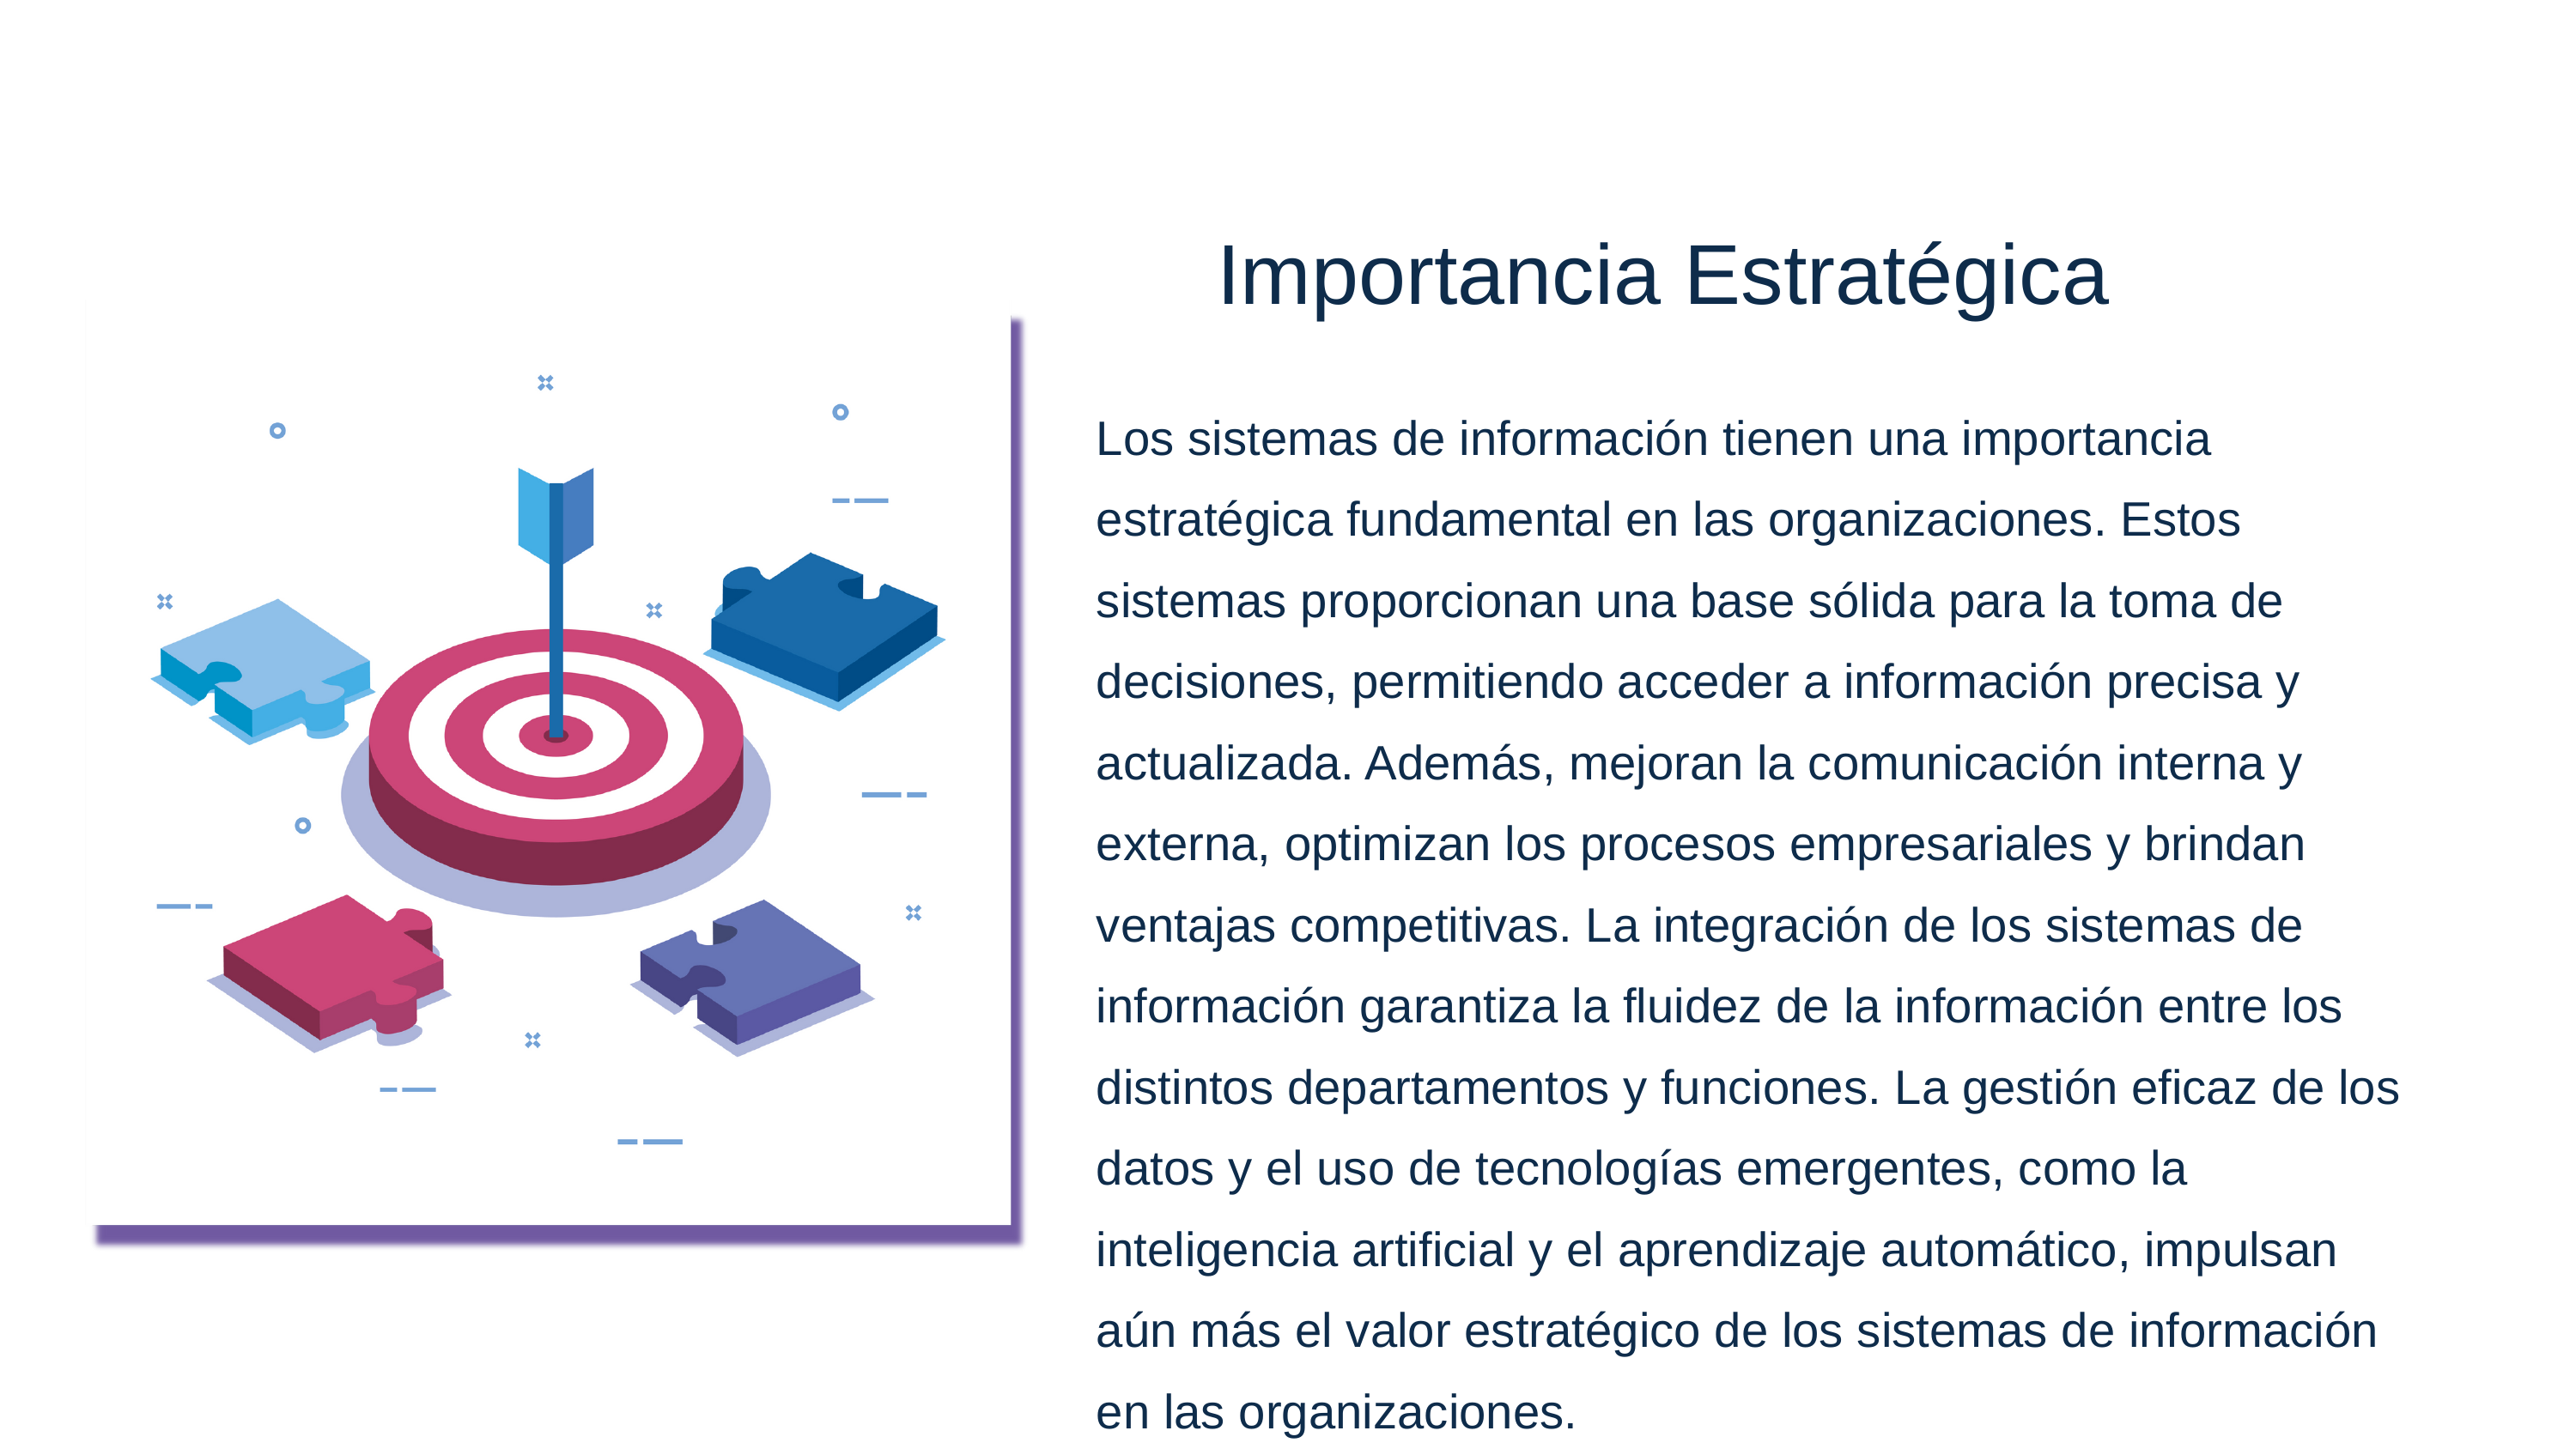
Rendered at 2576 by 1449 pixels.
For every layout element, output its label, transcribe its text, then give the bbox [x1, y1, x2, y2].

text_box Los sistemas de información tienen una importancia estratégica fundamental en las organizaciones. Estos sistemas proporcionan una base sólida para la toma de decisiones, permitiendo acceder a información precisa y actualizada. Además, mejoran la comunicación interna y externa, optimizan los procesos empresariales y brindan ventajas competitivas. La integración de los sistemas de información garantiza la fluidez de la información entre los distintos departamentos y funciones. La gestión eficaz de los datos y el uso de tecnologías emergentes, como la inteligencia artificial y el aprendizaje automático, impulsan aún más el valor estratégico de los sistemas de información en las organizaciones. [1096, 384, 2421, 1439]
text_box Importancia Estratégica [1217, 198, 2243, 322]
picture [81, 299, 1035, 1253]
